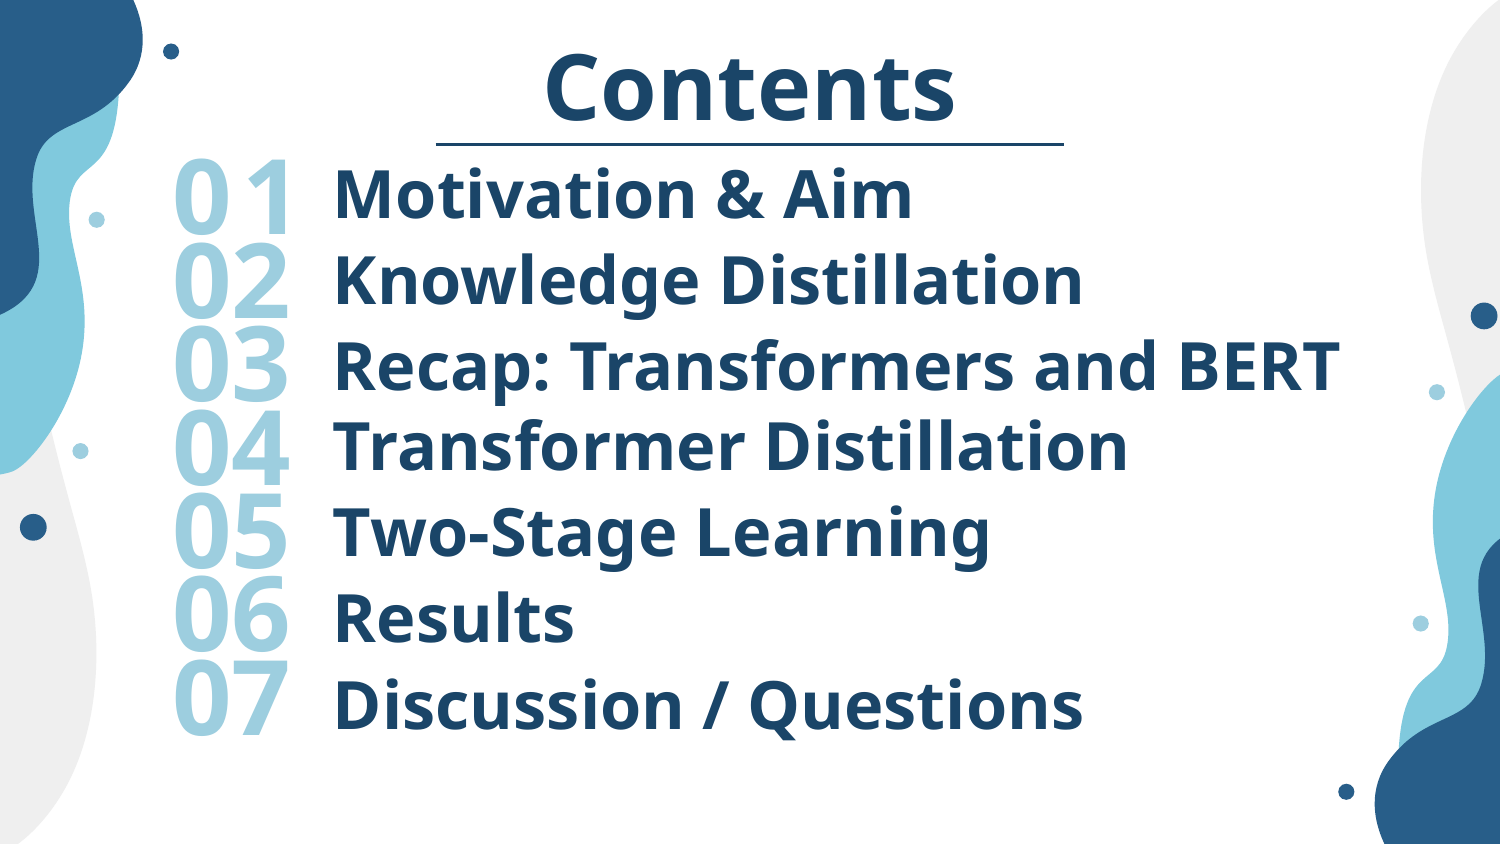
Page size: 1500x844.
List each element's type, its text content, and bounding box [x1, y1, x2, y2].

subtitle Motivation & Aim Knowledge Distillation Recap: Transformers and BERT Transformer Distillation Two-Stage Learning Results Discussion / Questions [317, 123, 1402, 771]
title Contents [526, 0, 974, 123]
title 0 1 02 03 04 05 06 07 [157, 157, 328, 771]
